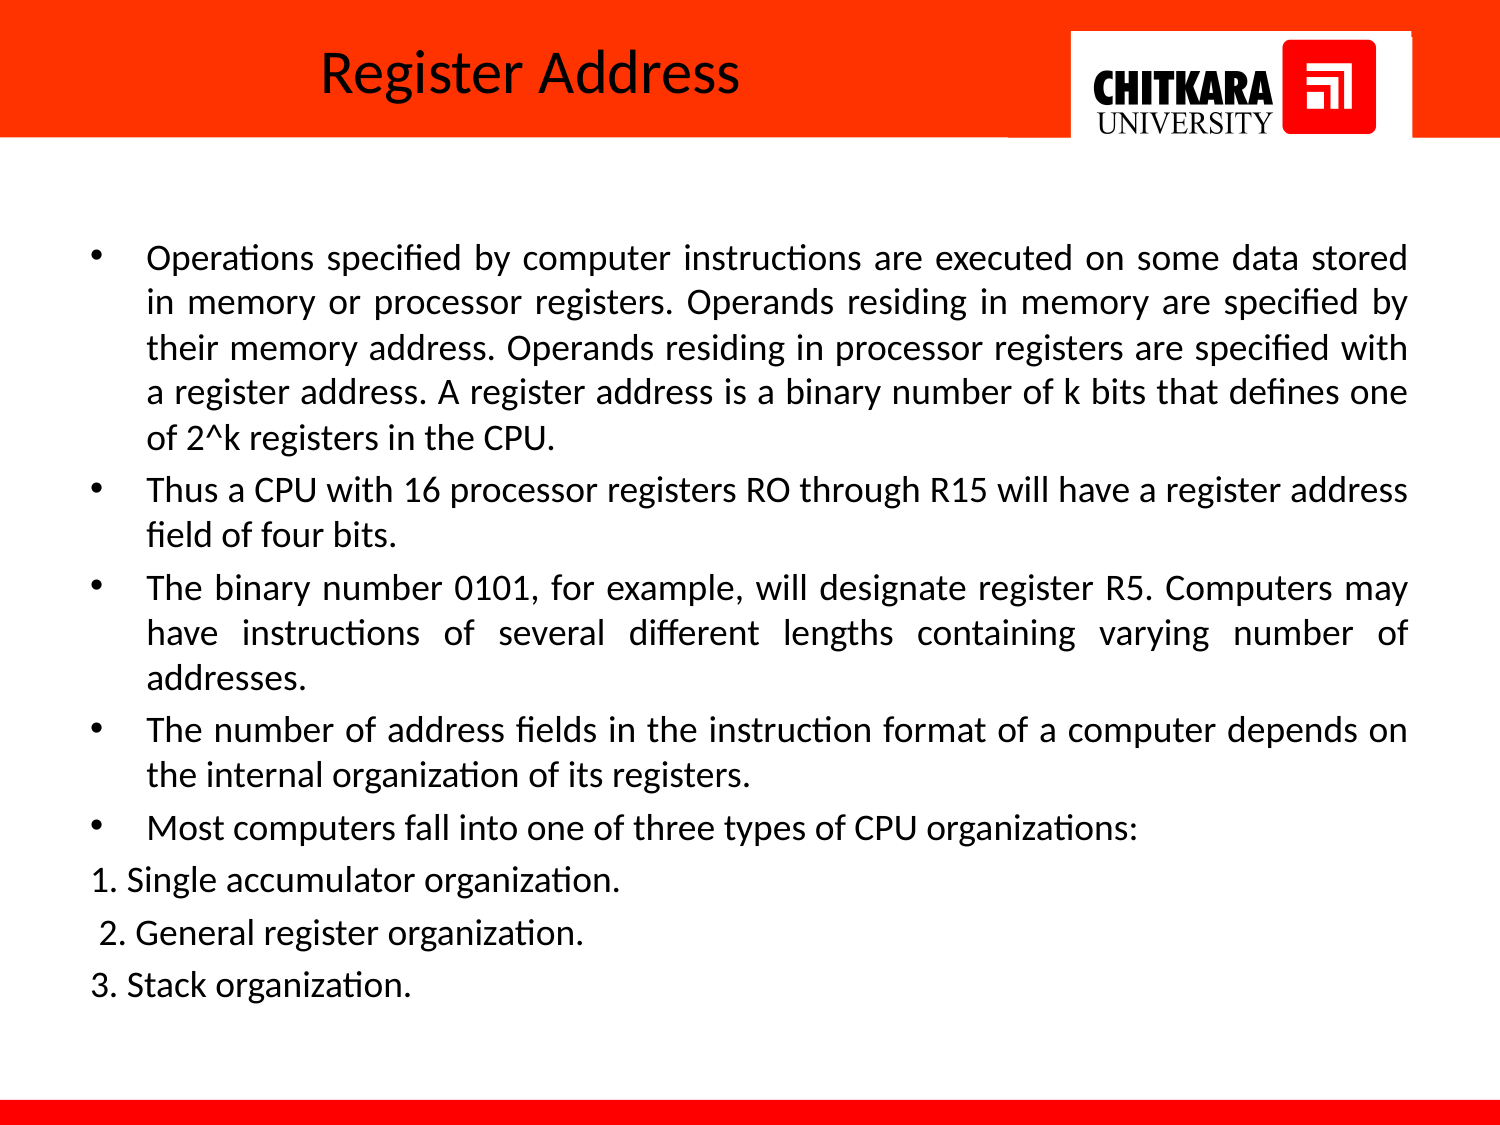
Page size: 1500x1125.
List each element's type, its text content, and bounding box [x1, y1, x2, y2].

picture [1074, 37, 1391, 138]
list Operations specified by computer instructions are executed on some data stored in memory or processor registers. Operands residing in memory are specified by their memory address. Operands residing in processor registers are specified with a register address. A register address is a binary number of k bits that defines one of 2^k registers in the CPU. Thus a CPU with 16 processor registers RO through R15 will have a register address field of four bits. The binary number 0101, for example, will designate register R5. Computers may have instructions of several different lengths containing varying number of addresses. The number of address fields in the instruction format of a computer depends on the internal organization of its registers. Most computers fall into one of three types of CPU organizations: 1. Single accumulator organization. 2. General register organization. 3. Stack organization. [74, 224, 1426, 968]
title Register Address [0, 0, 1063, 138]
